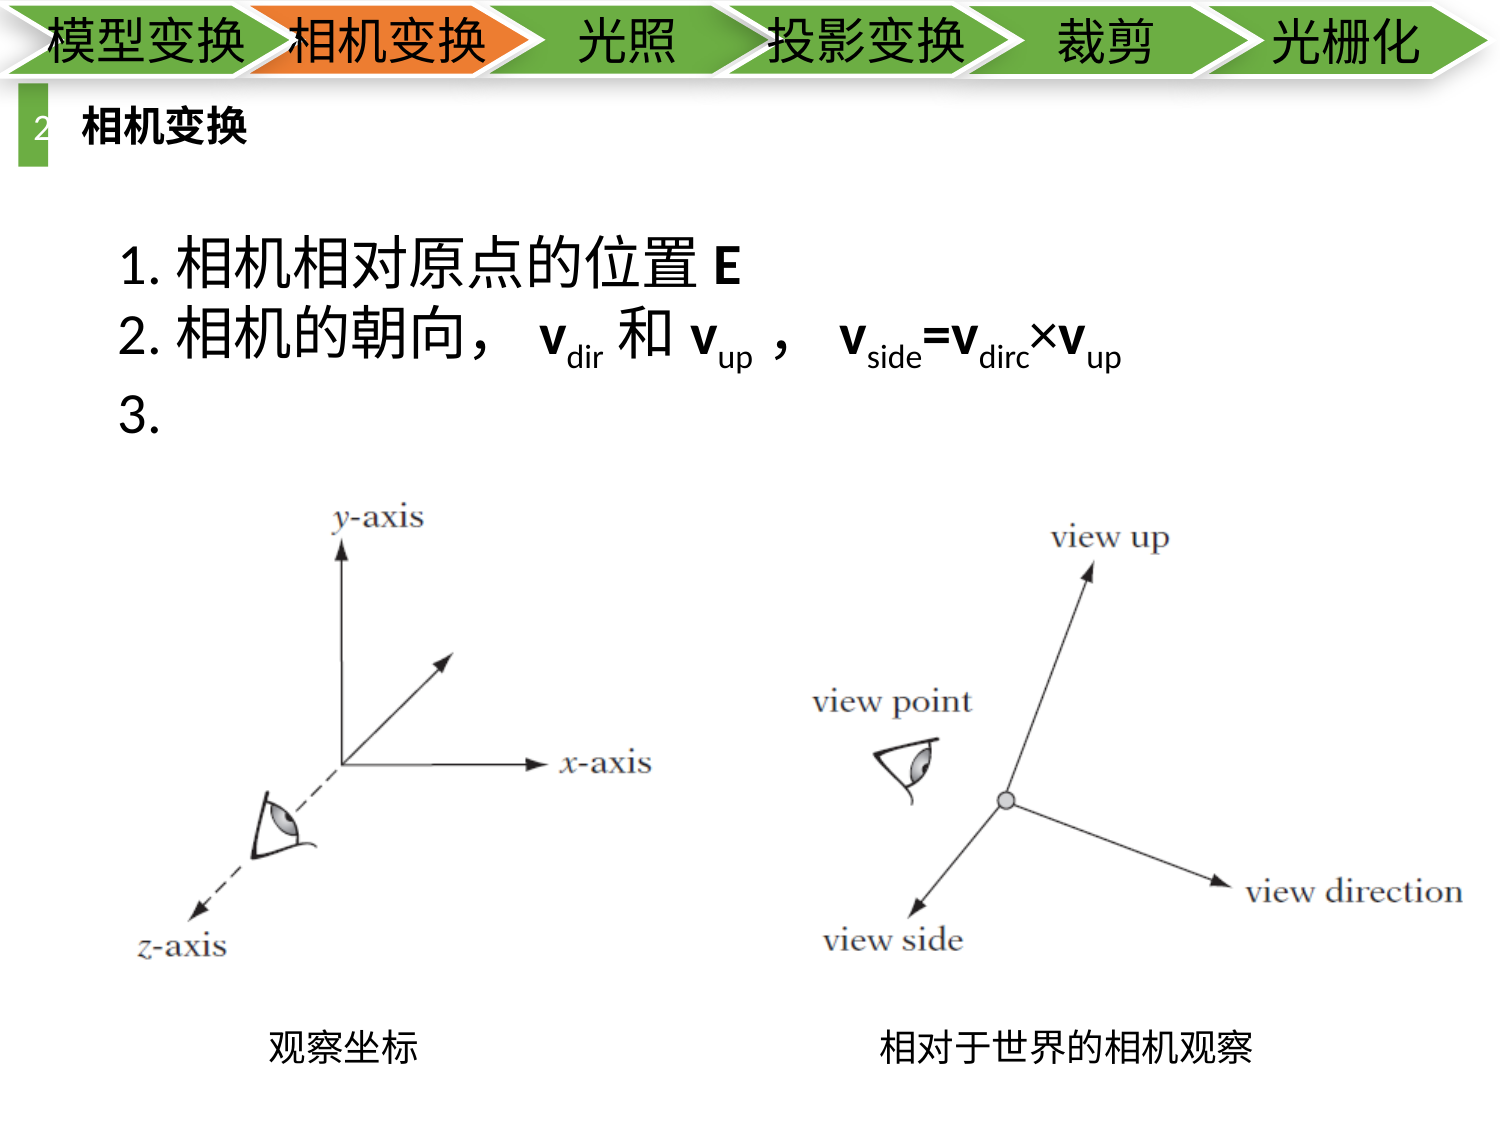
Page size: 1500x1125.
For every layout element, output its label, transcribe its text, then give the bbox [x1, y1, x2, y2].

text_box 光照 [478, 2, 738, 77]
picture [119, 493, 665, 966]
picture [795, 493, 1469, 966]
text_box 相机变换 [66, 96, 507, 157]
text_box 观察坐标 [253, 1016, 534, 1077]
text_box 相机变换 [239, 2, 536, 77]
list 1.相机相对原点的位置E 2.相机的朝向，vdir和vup，vside=vdirc×vup 3. [102, 218, 1397, 1030]
text_box 光栅化 [1196, 2, 1495, 78]
text_box 模型变换 [0, 2, 297, 78]
text_box 裁剪 [959, 2, 1255, 78]
text_box 投影变换 [716, 2, 1016, 77]
text_box 相对于世界的相机观察 [864, 1016, 1349, 1077]
text_box 2 [17, 98, 49, 168]
